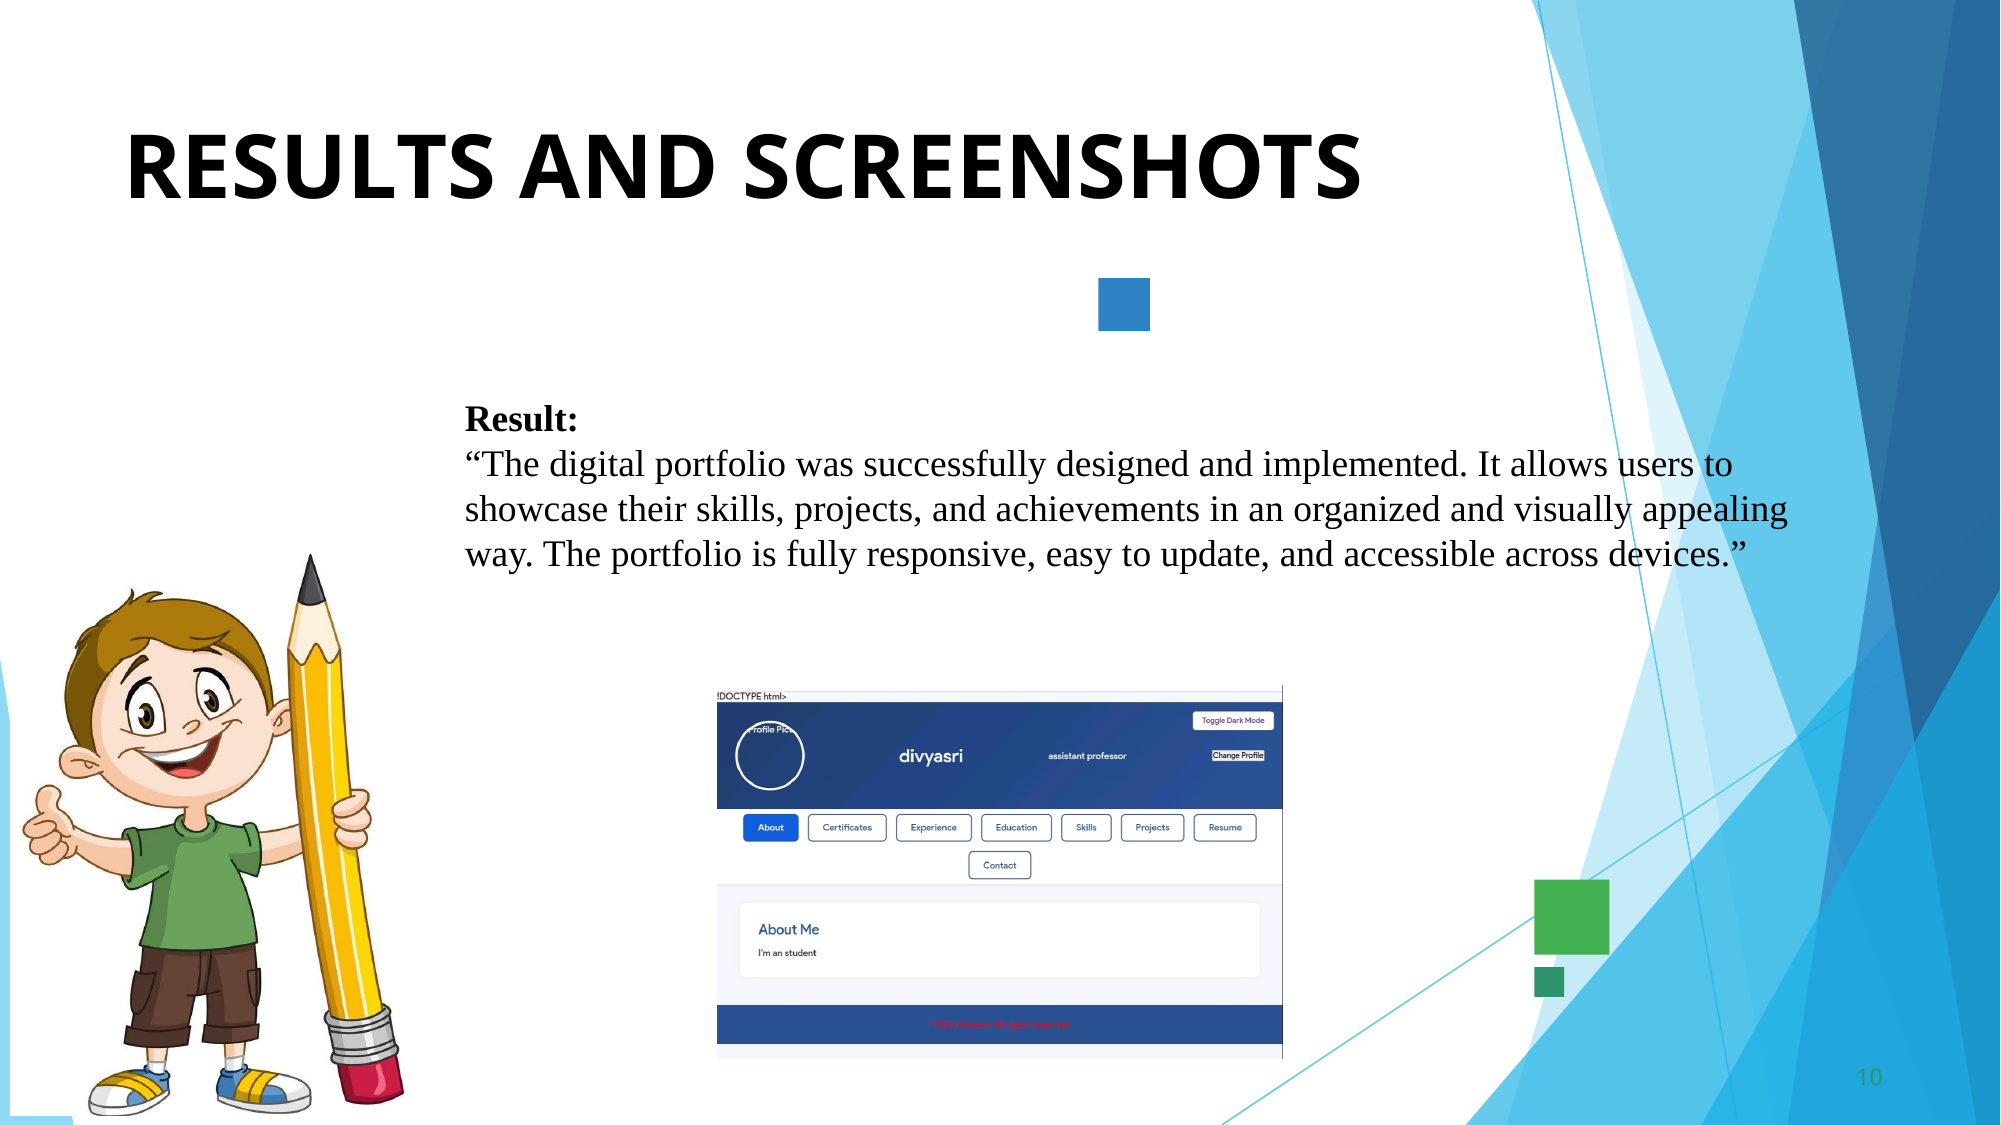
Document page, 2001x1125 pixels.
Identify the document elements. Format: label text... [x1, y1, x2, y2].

text_box Result: “The digital portfolio was successfully designed and implemented. It allows users to showcase their skills, projects, and achievements in an organized and visually appealing way. The portfolio is fully responsive, easy to update, and accessible across devices.” [449, 386, 1850, 581]
picture [717, 685, 1283, 1060]
text_box [1098, 298, 1150, 332]
text_box [1534, 967, 1565, 997]
text_box 10 [1849, 1061, 1888, 1095]
text_box [1534, 879, 1610, 955]
picture [10, 554, 416, 1116]
title RESULTS AND SCREENSHOTS [121, 107, 1513, 298]
